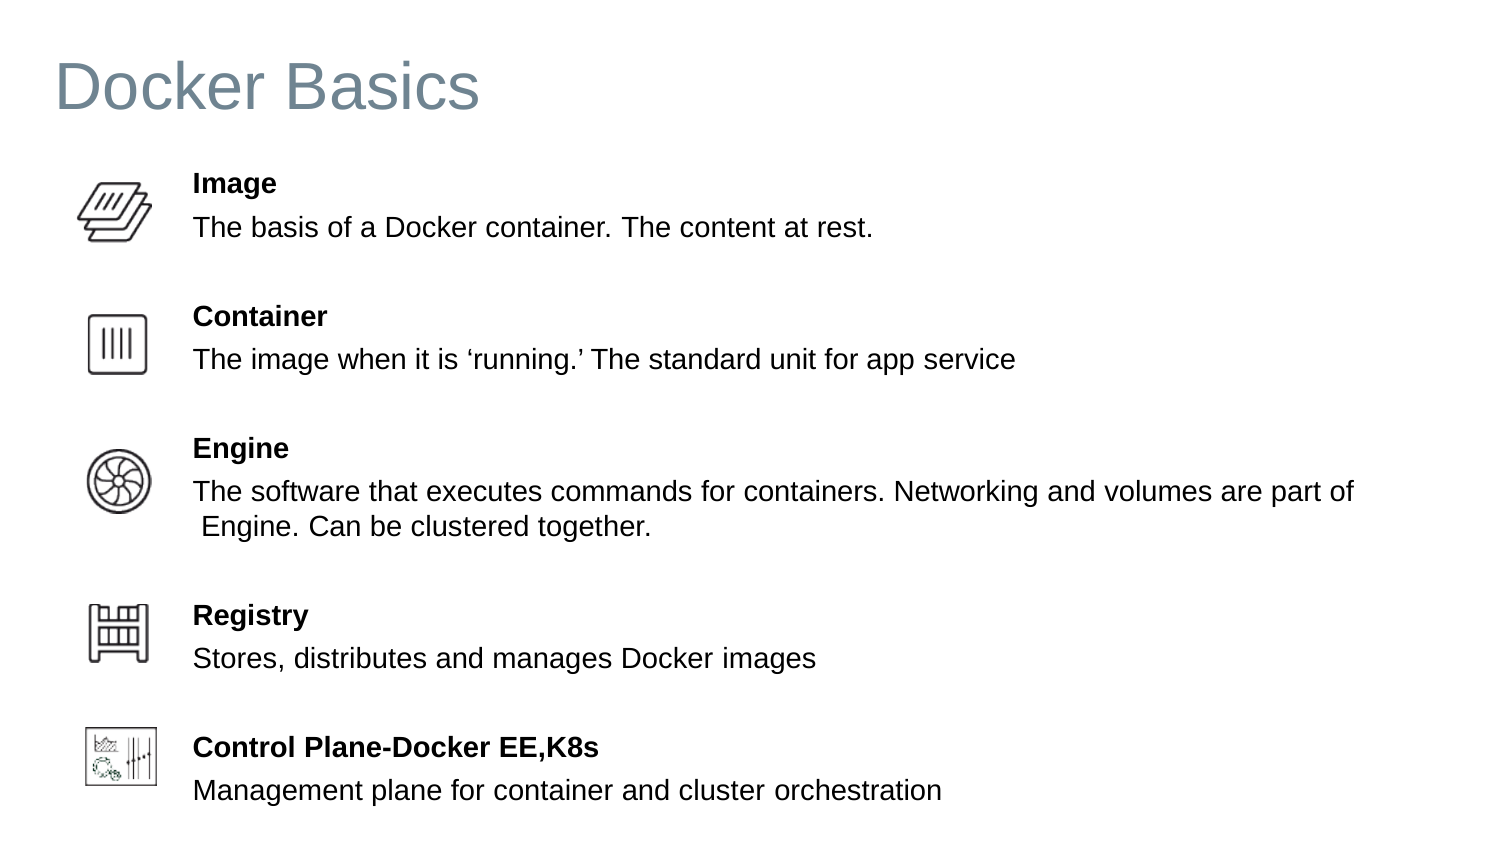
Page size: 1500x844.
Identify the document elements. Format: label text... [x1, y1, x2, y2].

text_box [76, 182, 152, 243]
title Docker Basics [52, 40, 484, 184]
text_box [88, 604, 149, 663]
text_box [85, 727, 157, 786]
text_box Image The basis of a Docker container. The content at rest. Container The image when it is ‘running.’ The standard unit for app service Engine The software that executes commands for containers. Networking and volumes are part of Engine. Can be clustered together. Registry Stores, distributes and manages Docker images Control Plane-Docker EE,K8s Management plane for container and cluster orchestration [190, 154, 1361, 807]
text_box [86, 449, 152, 514]
text_box [87, 314, 148, 375]
